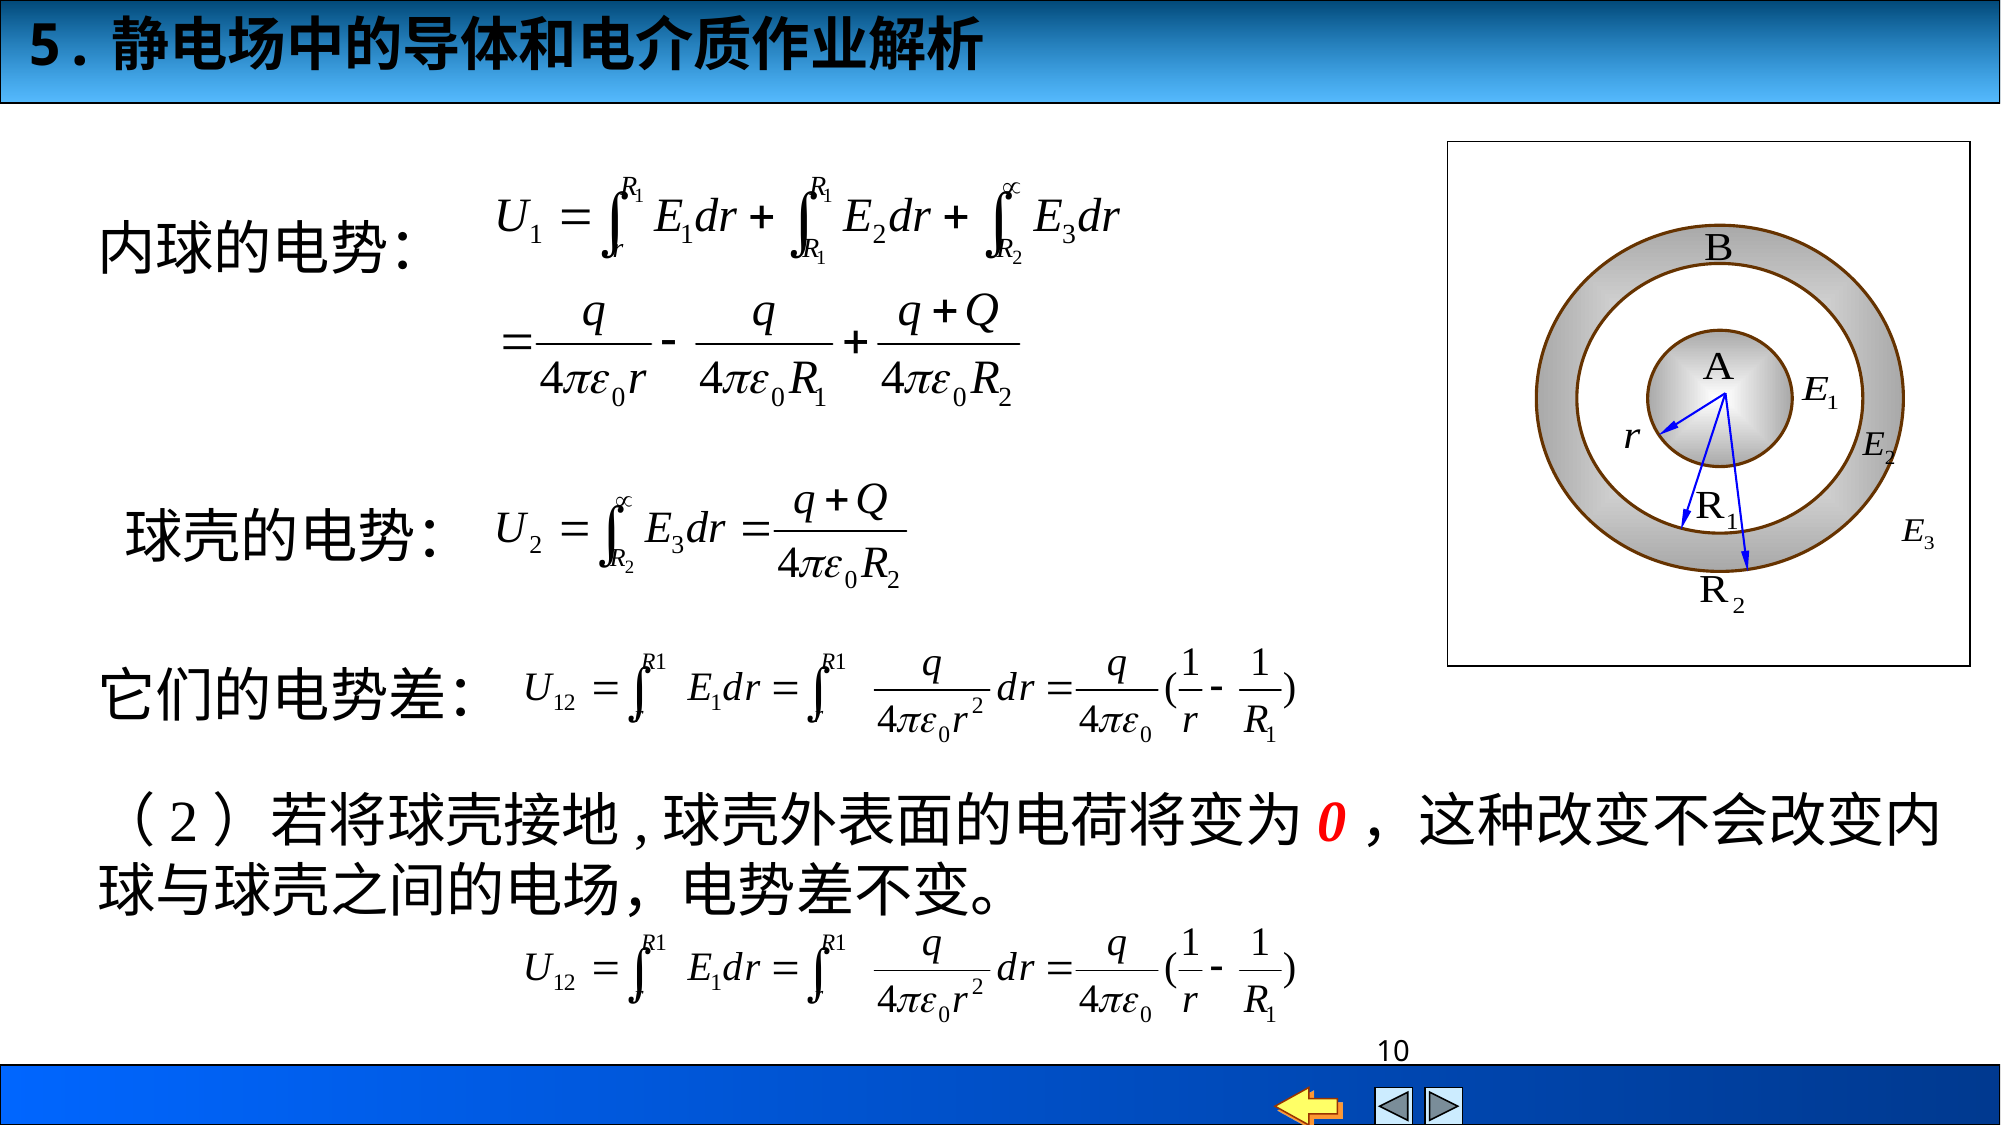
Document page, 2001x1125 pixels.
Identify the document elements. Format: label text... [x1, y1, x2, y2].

text_box 球壳的电势： [109, 491, 489, 577]
text_box （2）若将球壳接地,球壳外表面的电荷将变为0，这种改变不会改变内球与球壳之间的电场，电势差不变。 [82, 776, 1971, 931]
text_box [491, 166, 1132, 419]
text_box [1447, 141, 1971, 666]
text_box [520, 916, 1305, 1032]
text_box 内球的电势： [82, 204, 442, 289]
text_box 它们的电势差： [82, 650, 505, 736]
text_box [520, 636, 1305, 751]
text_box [491, 470, 918, 599]
